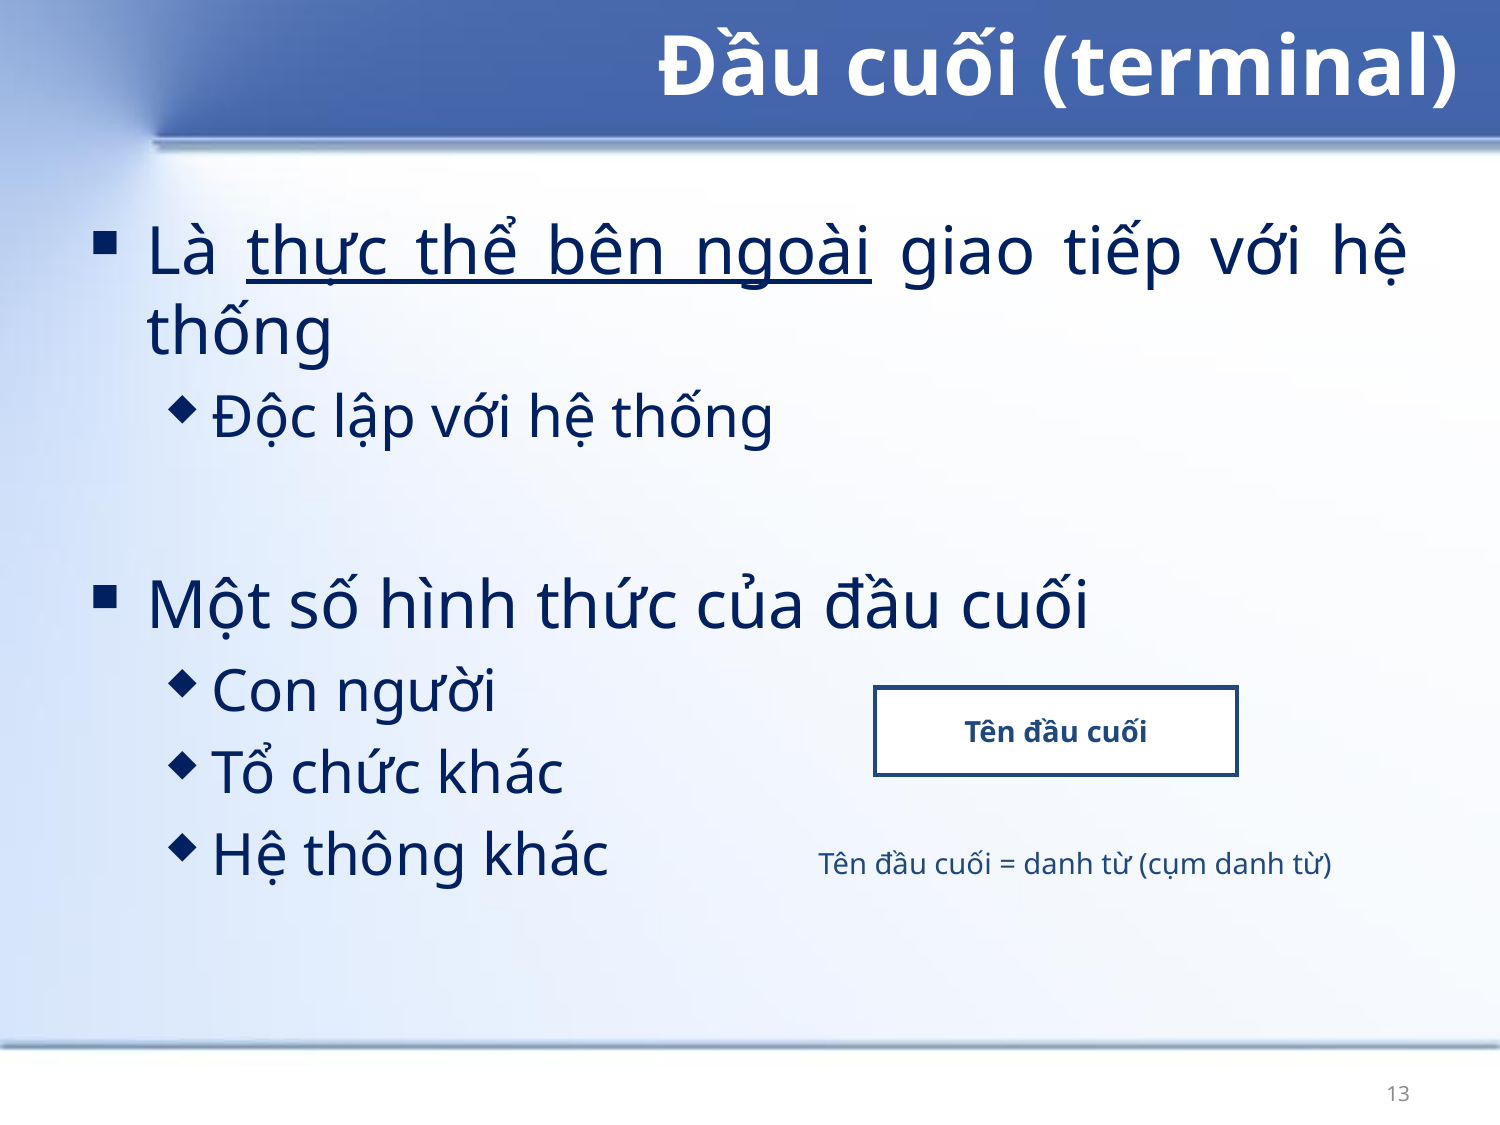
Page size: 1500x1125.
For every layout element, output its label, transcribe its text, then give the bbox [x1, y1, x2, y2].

text_box Tên đầu cuối [874, 687, 1238, 775]
list Là thực thể bên ngoài giao tiếp với hệ thống Độc lập với hệ thống Một số hình thức của đầu cuối Con người Tổ chức khác Hệ thông khác [74, 199, 1426, 1038]
picture [0, 0, 1500, 1125]
text_box Tên đầu cuối = danh từ (cụm danh từ) [800, 812, 1350, 913]
title Đầu cuối (terminal) [37, 0, 1476, 126]
slide_number 13 [1304, 1077, 1425, 1113]
